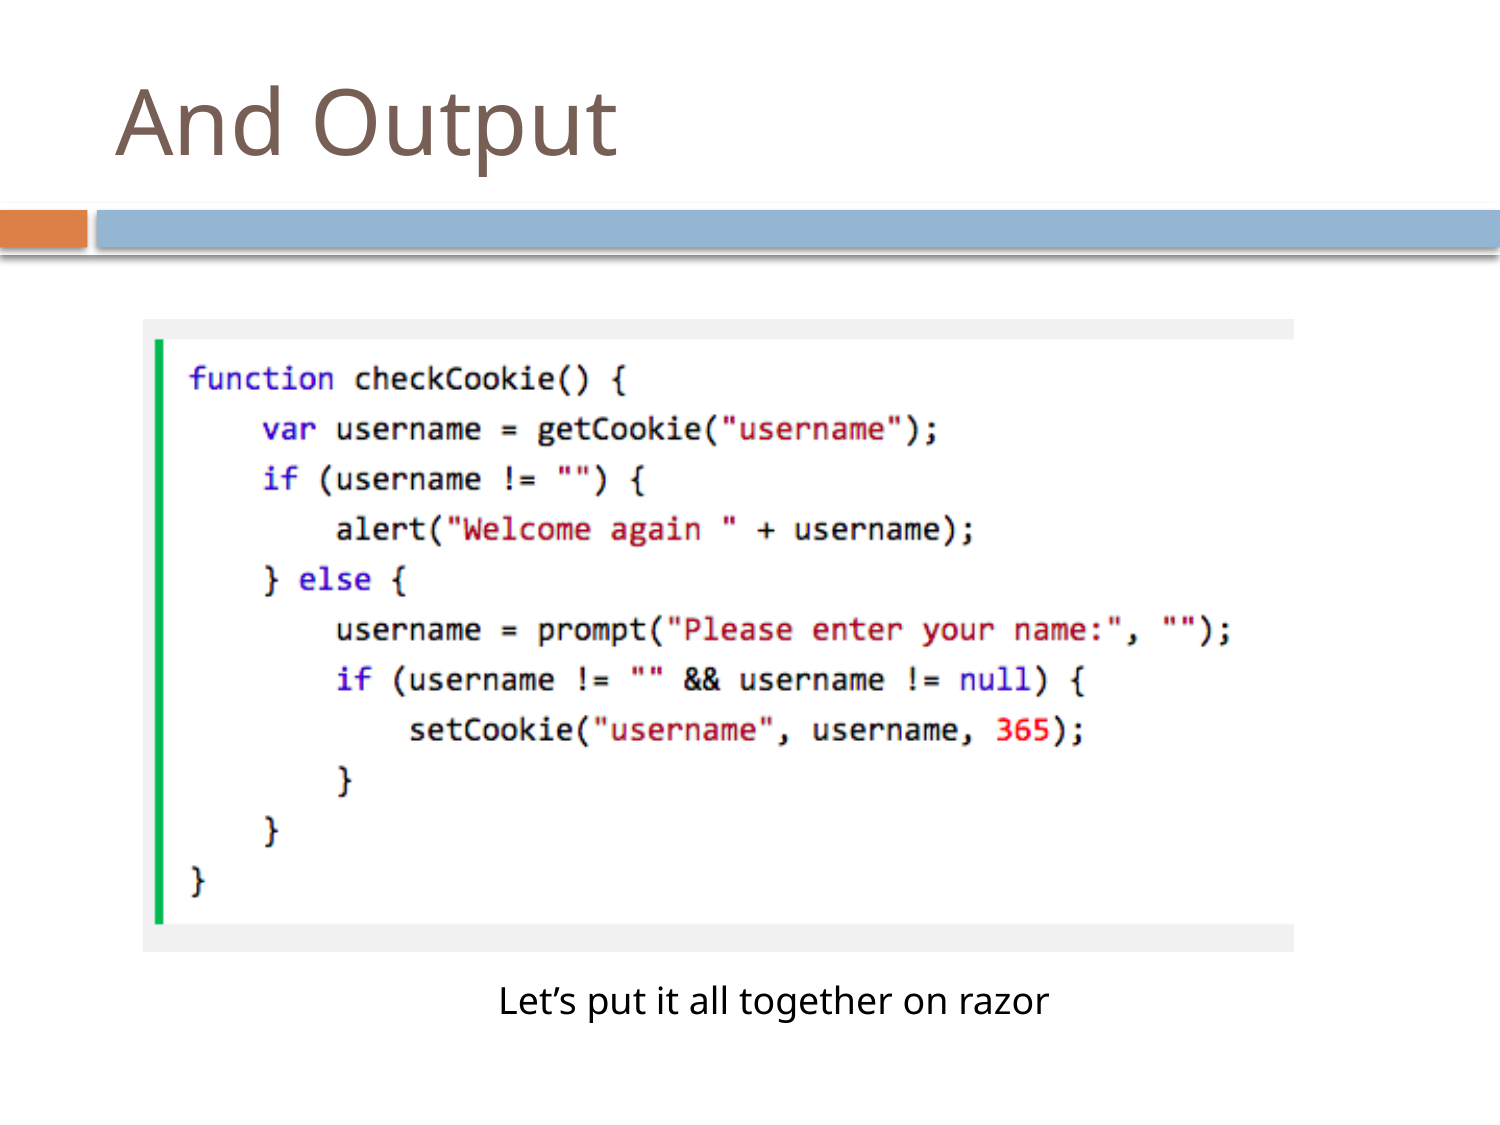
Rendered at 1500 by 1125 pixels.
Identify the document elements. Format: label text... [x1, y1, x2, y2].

text_box Let’s put it all together on razor [483, 969, 1066, 1030]
picture [143, 319, 1294, 952]
title And Output [100, 37, 1438, 200]
